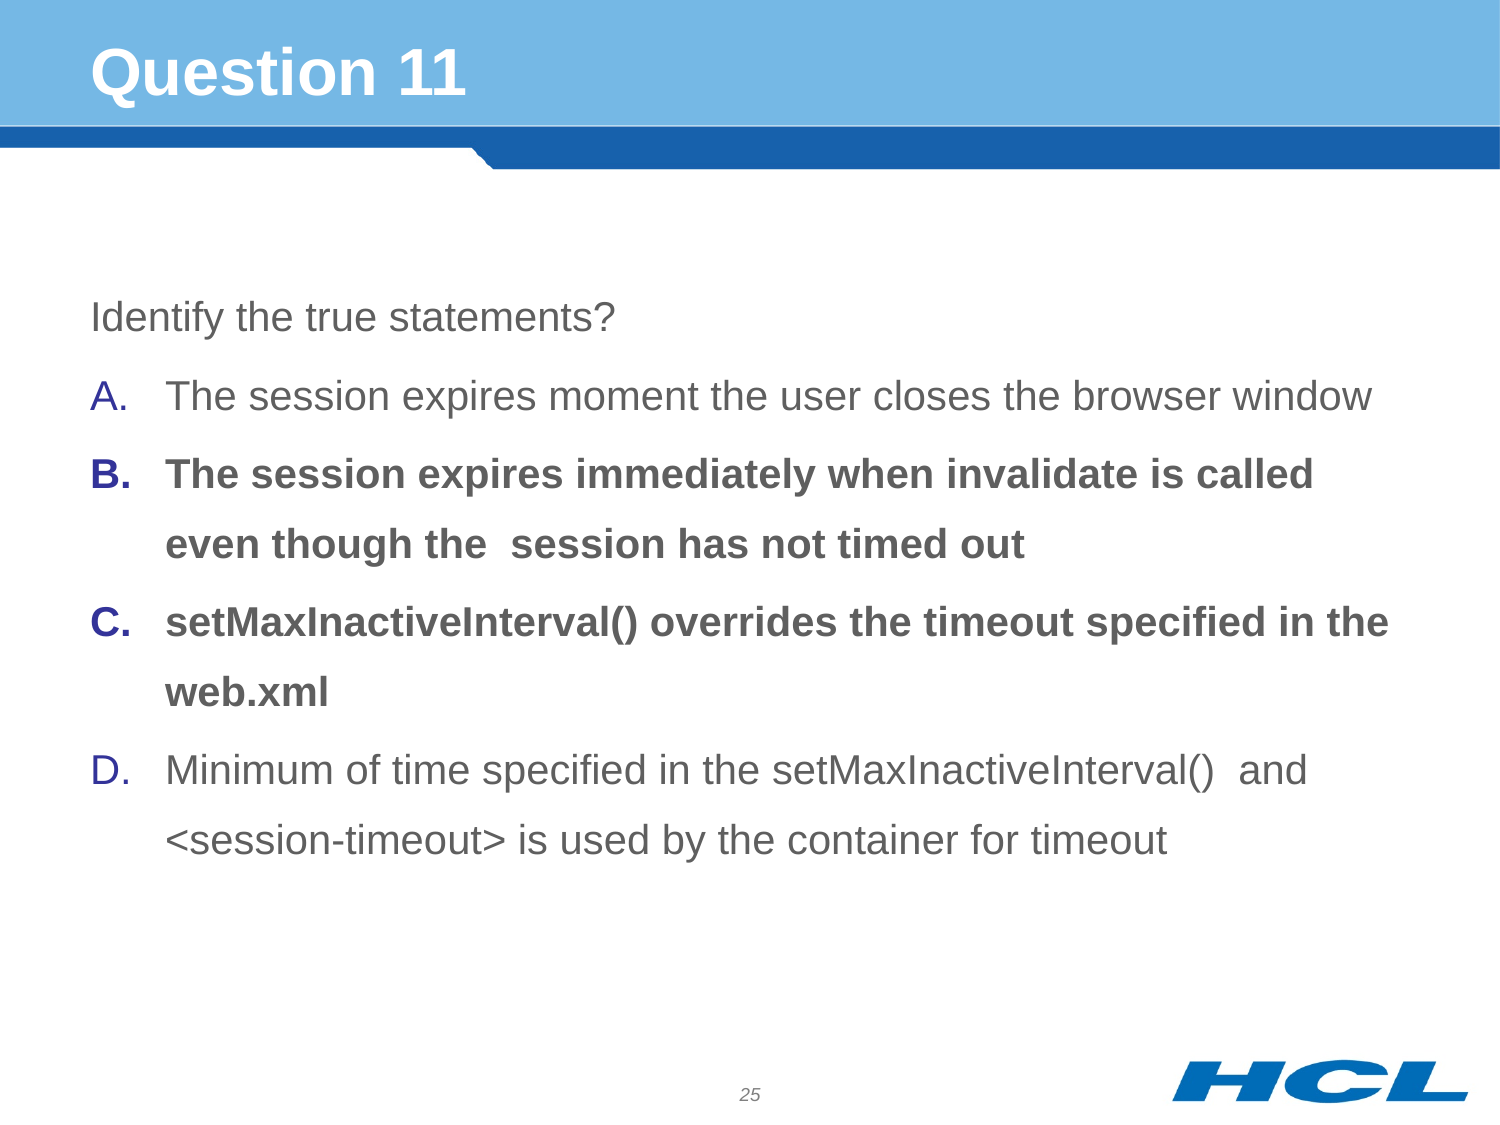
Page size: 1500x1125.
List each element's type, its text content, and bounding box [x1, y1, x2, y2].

picture [1140, 1050, 1500, 1109]
title Question 11 [74, 0, 1426, 138]
list Identify the true statements? The session expires moment the user closes the browser window The session expires immediately when invalidate is called even though the session has not timed out setMaxInactiveInterval() overrides the timeout specified in the web.xml Minimum of time specified in the setMaxInactiveInterval() and <session-timeout> is used by the container for timeout [74, 262, 1426, 1006]
slide_number 25 [574, 1074, 926, 1115]
picture [0, 0, 1500, 188]
